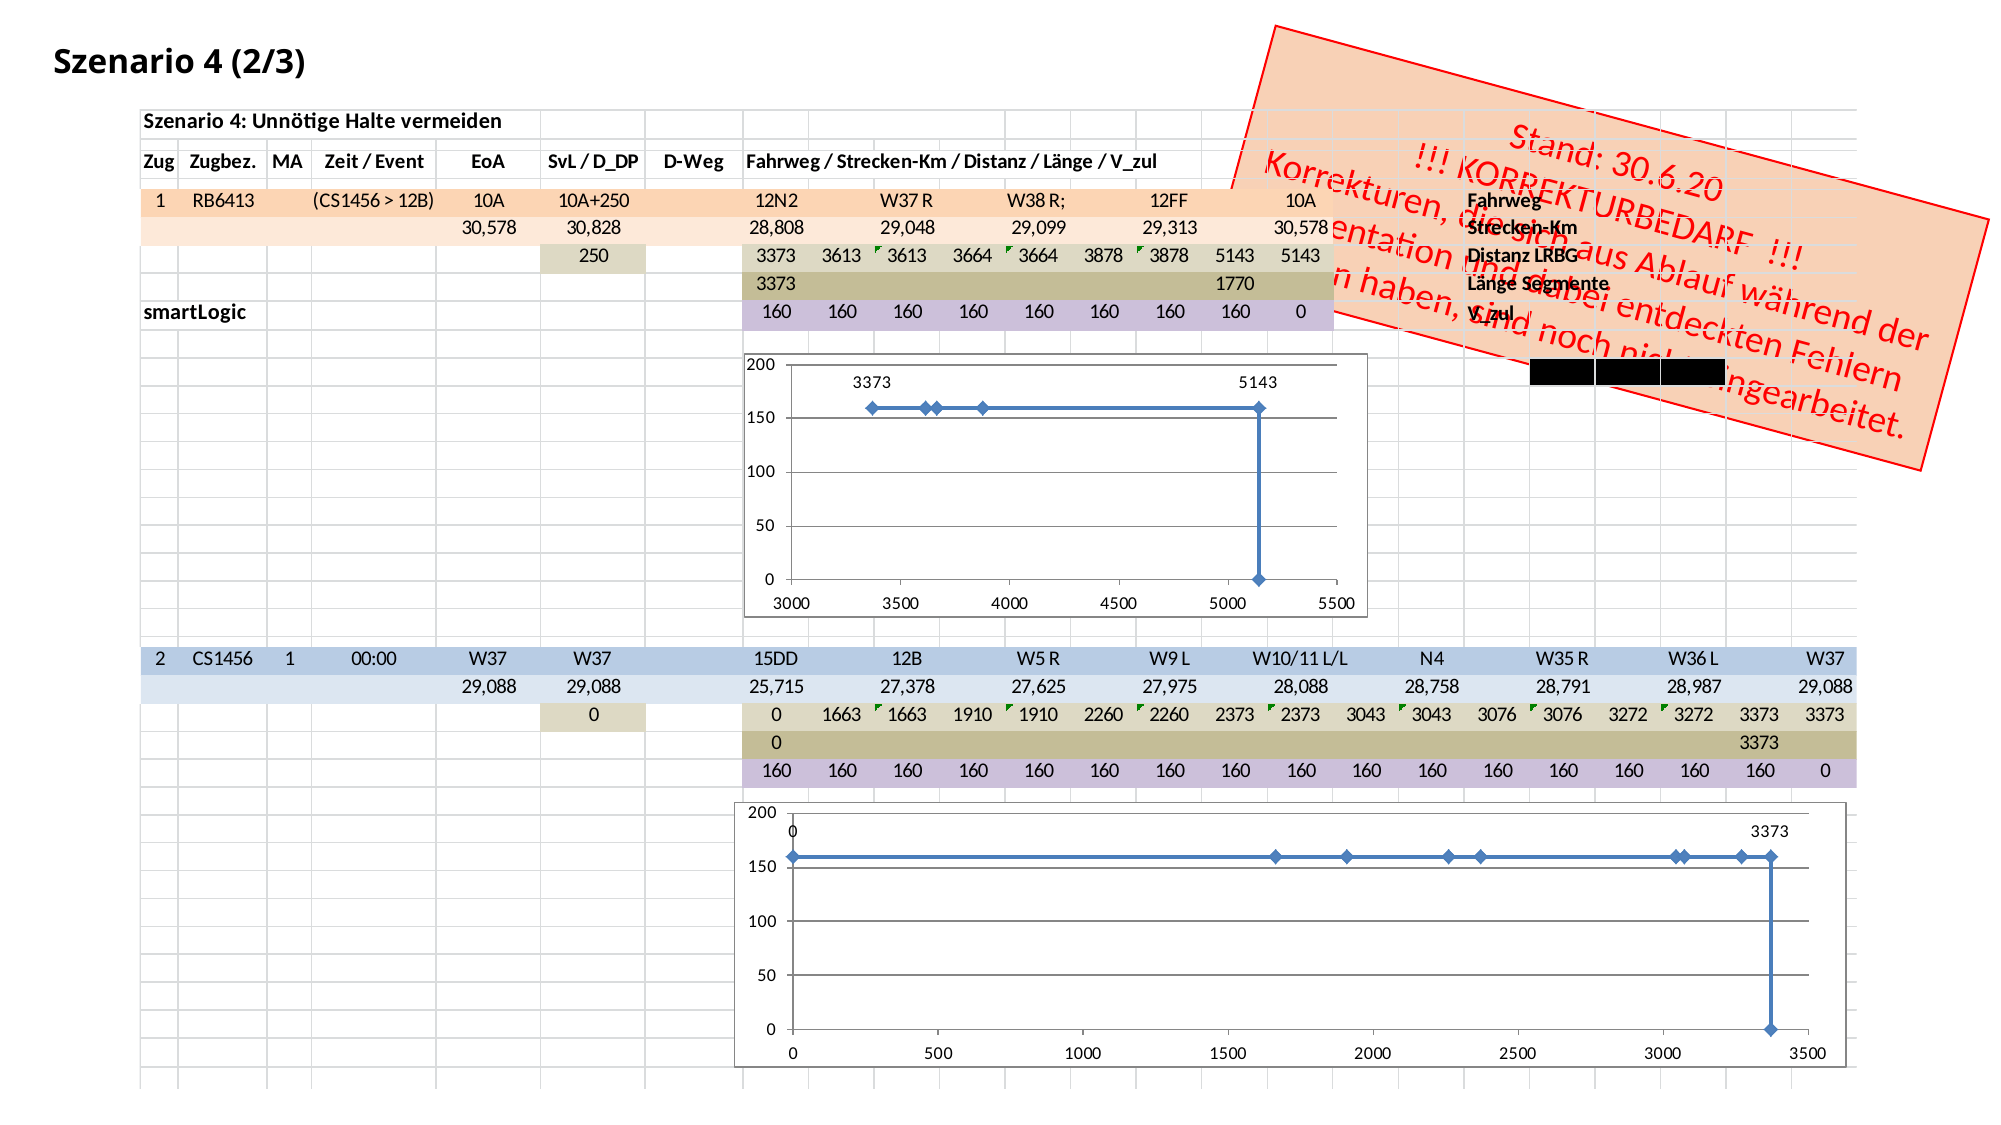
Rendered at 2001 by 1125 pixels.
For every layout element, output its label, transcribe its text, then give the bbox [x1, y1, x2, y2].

picture [139, 109, 1859, 1089]
text_box Szenario 4 (2/3) [38, 32, 1932, 88]
